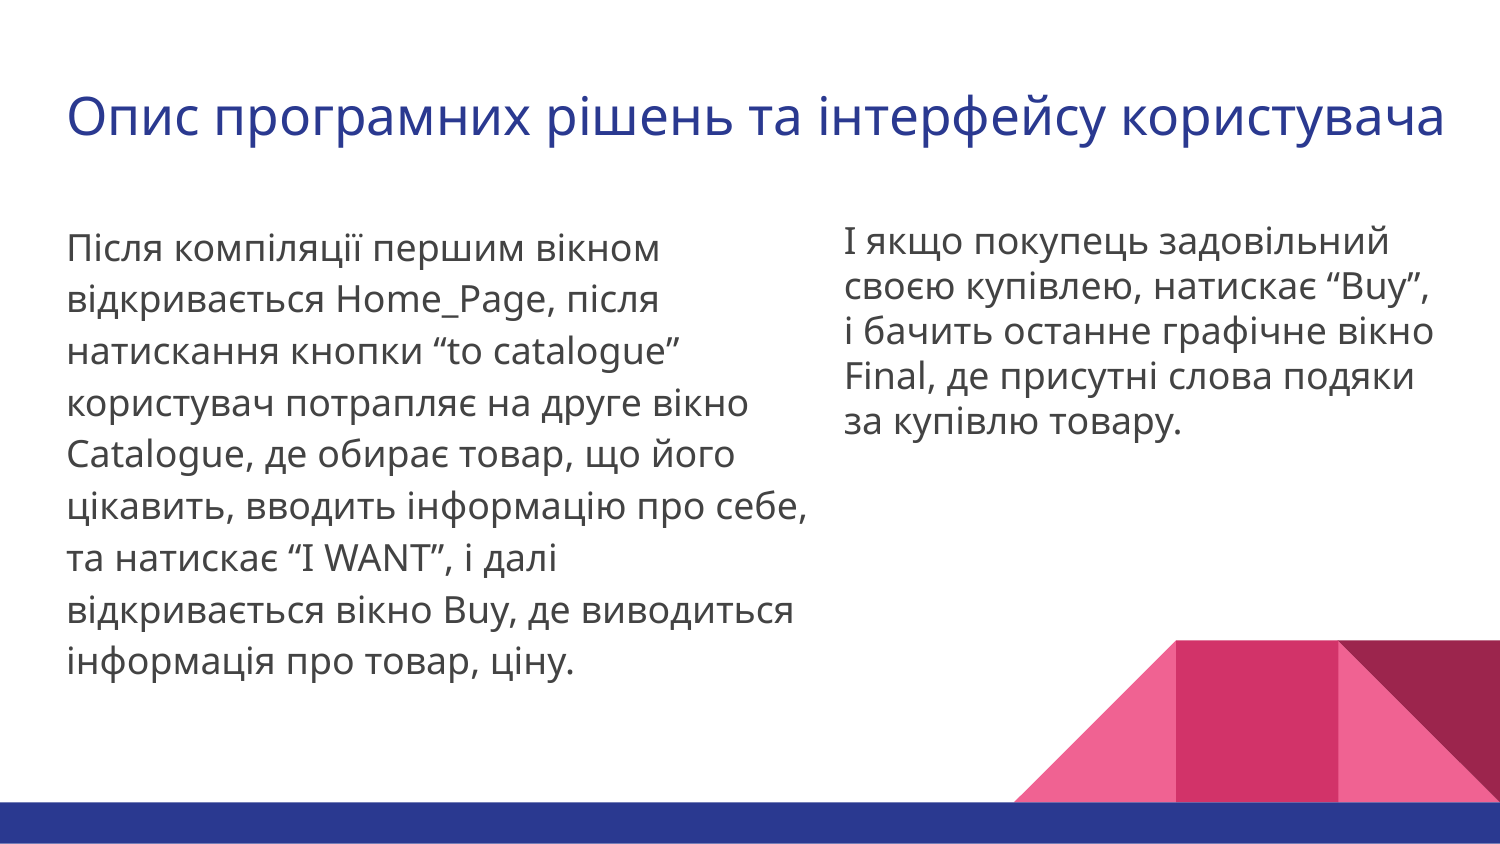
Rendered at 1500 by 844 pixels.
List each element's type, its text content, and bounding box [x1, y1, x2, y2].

text_box І якщо покупець задовільний своєю купівлею, натискає “Buy”, і бачить останне графічне вікно Final, де присутні слова подяки за купівлю товару. [828, 201, 1469, 457]
title Опис програмних рішень та інтерфейсу користувача [51, 67, 1469, 167]
list Після компіляції першим вікном відкривається Home_Page, після натискання кнопки “to catalogue” користувач потрапляє на друге вікно Catalogue, де обирає товар, що його цікавить, вводить інформацію про себе, та натискає “I WANT”, і далі відкривається вікно Buy, де виводиться інформація про товар, ціну. [51, 201, 829, 750]
